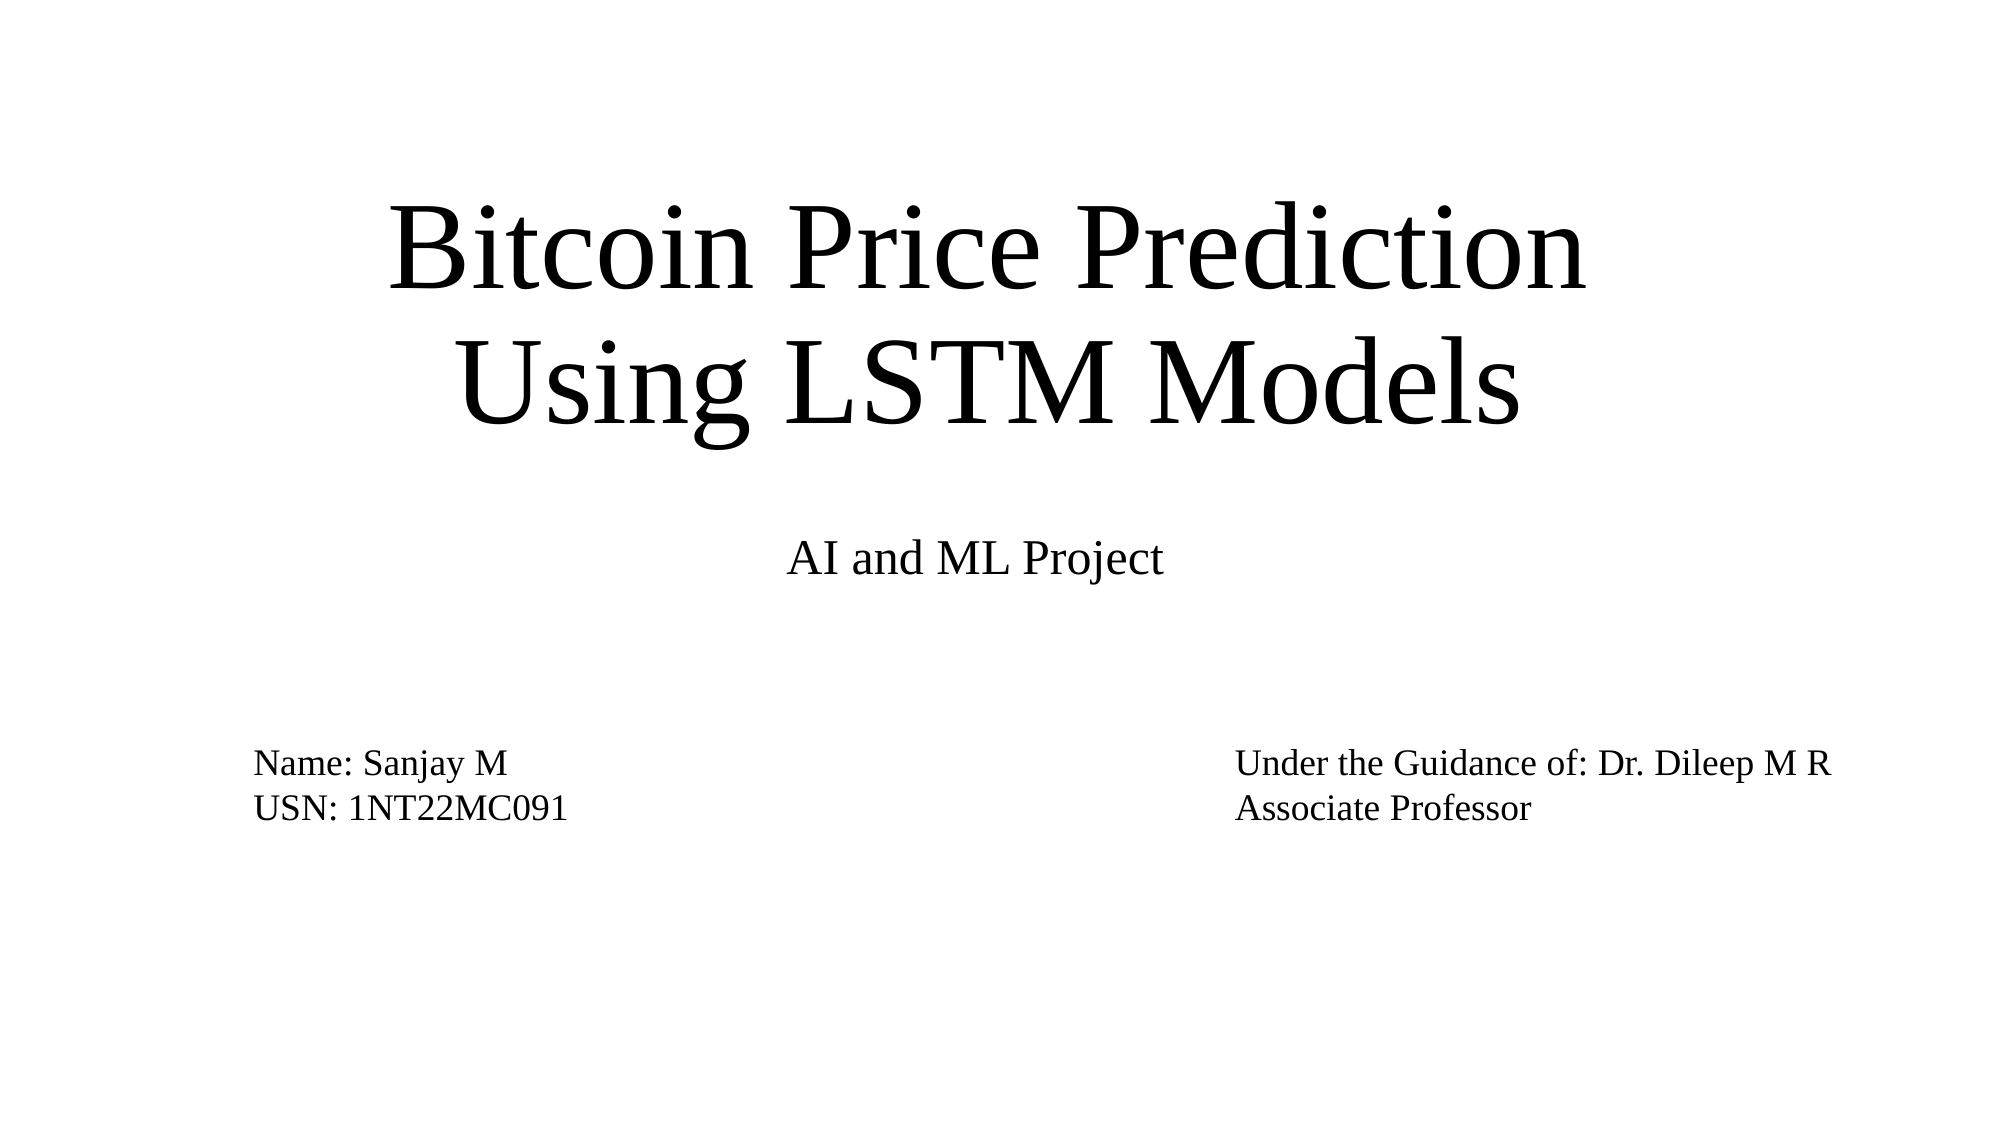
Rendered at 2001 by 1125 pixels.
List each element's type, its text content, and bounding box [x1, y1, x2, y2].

title Bitcoin Price Prediction Using LSTM Models [238, 66, 1739, 459]
text_box Name: Sanjay M USN: 1NT22MC091 [238, 730, 625, 836]
subtitle AI and ML Project [567, 523, 1383, 667]
text_box Under the Guidance of: Dr. Dileep M R Associate Professor [1220, 730, 1872, 836]
